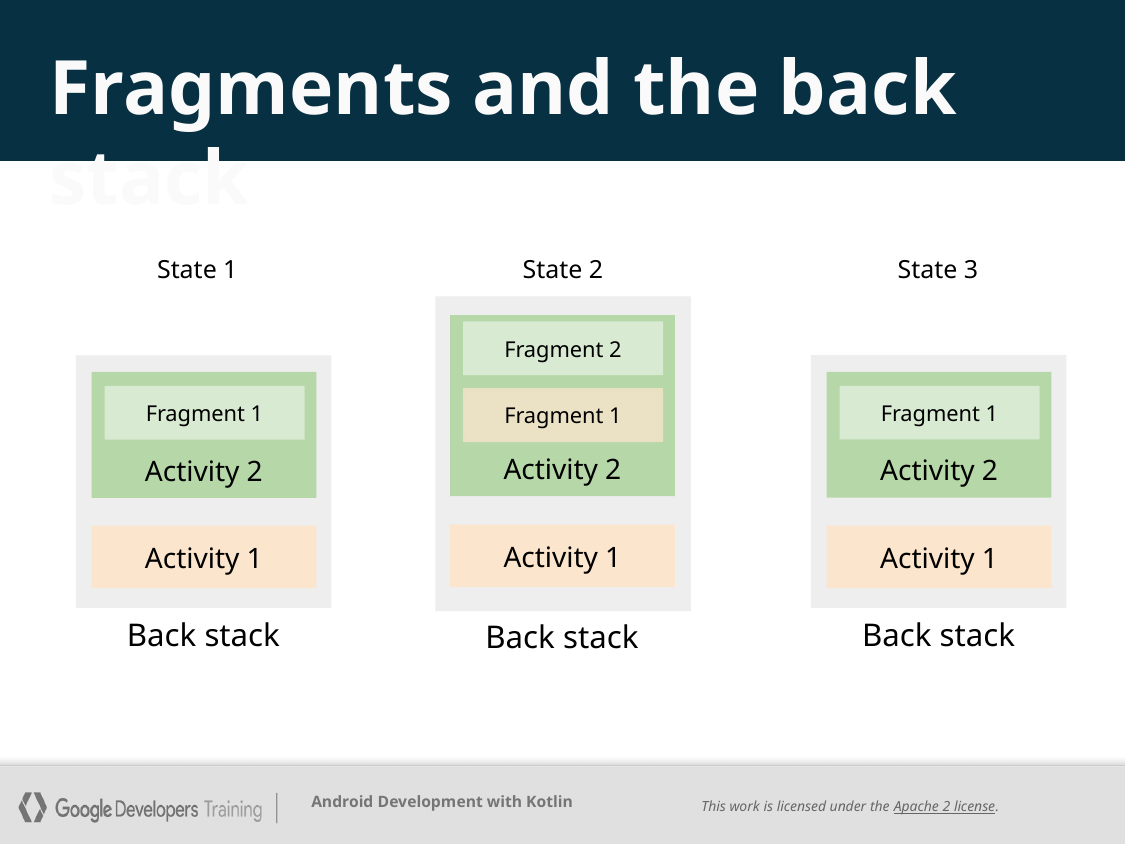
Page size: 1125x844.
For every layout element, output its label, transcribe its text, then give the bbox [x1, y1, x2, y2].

text_box State 3 [803, 255, 1073, 283]
text_box State 1 [62, 255, 333, 283]
picture [0, 161, 1125, 844]
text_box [434, 296, 692, 653]
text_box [810, 354, 1067, 650]
text_box State 2 [428, 255, 698, 283]
title Fragments and the back stack [38, 28, 1087, 122]
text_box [75, 355, 332, 650]
